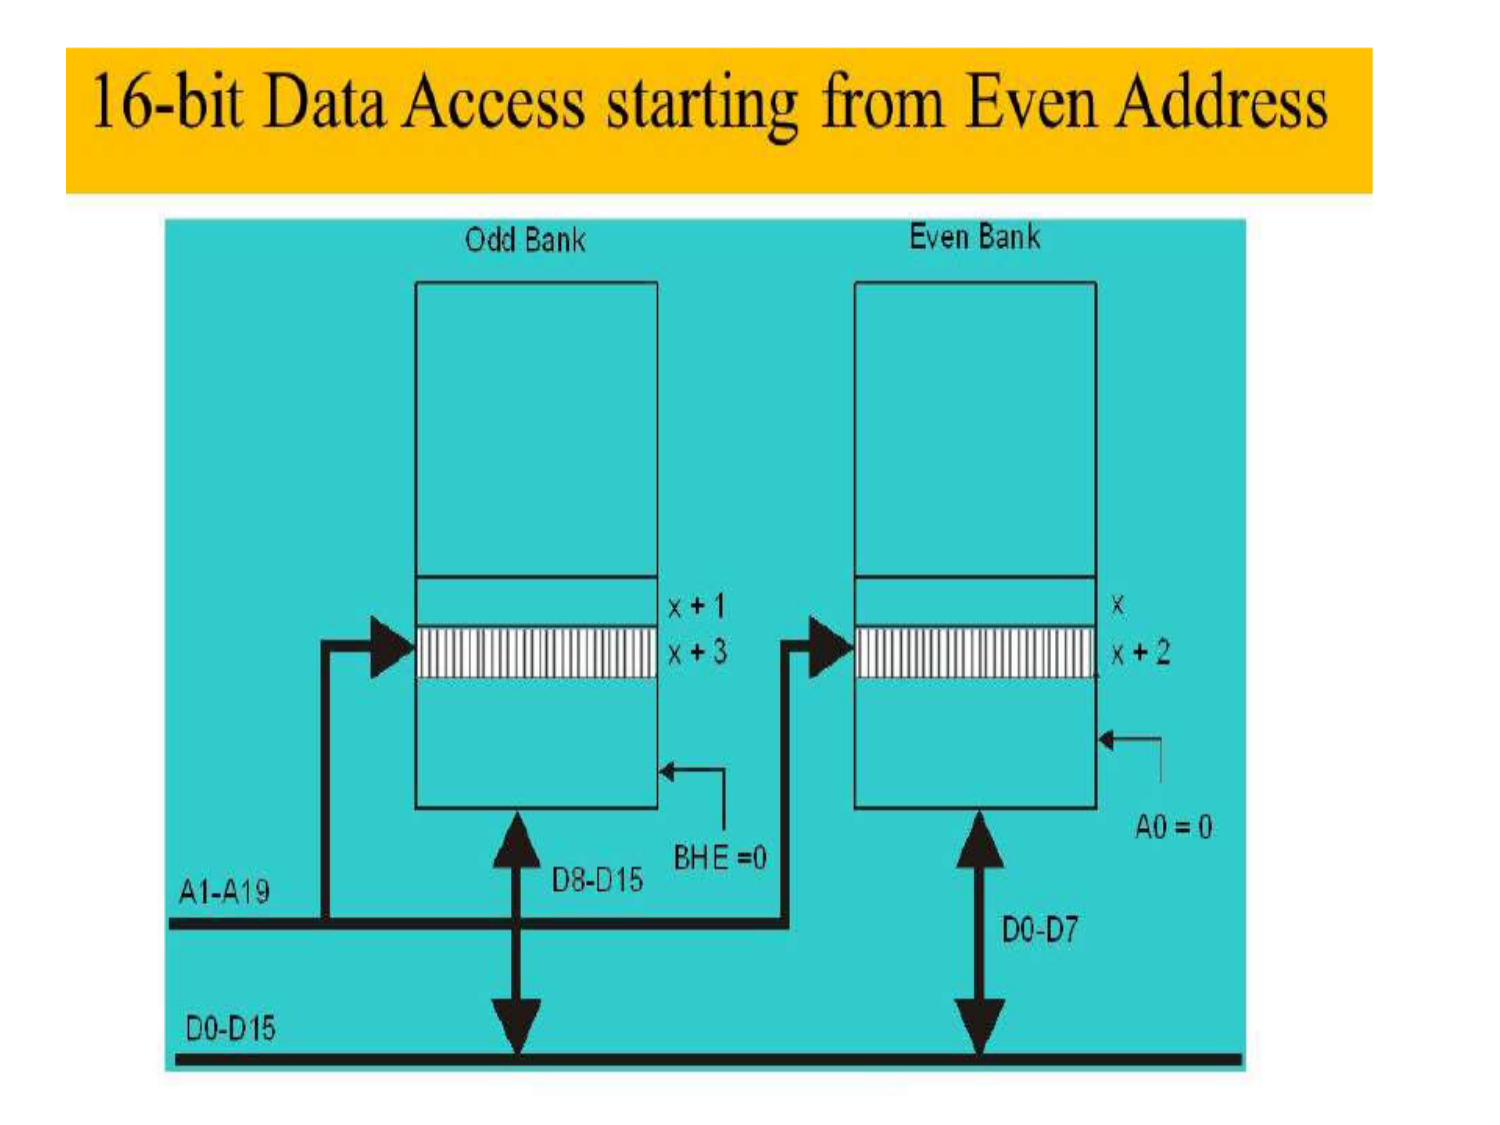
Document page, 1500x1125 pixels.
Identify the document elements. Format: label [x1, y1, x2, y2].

picture [66, 24, 1434, 1125]
